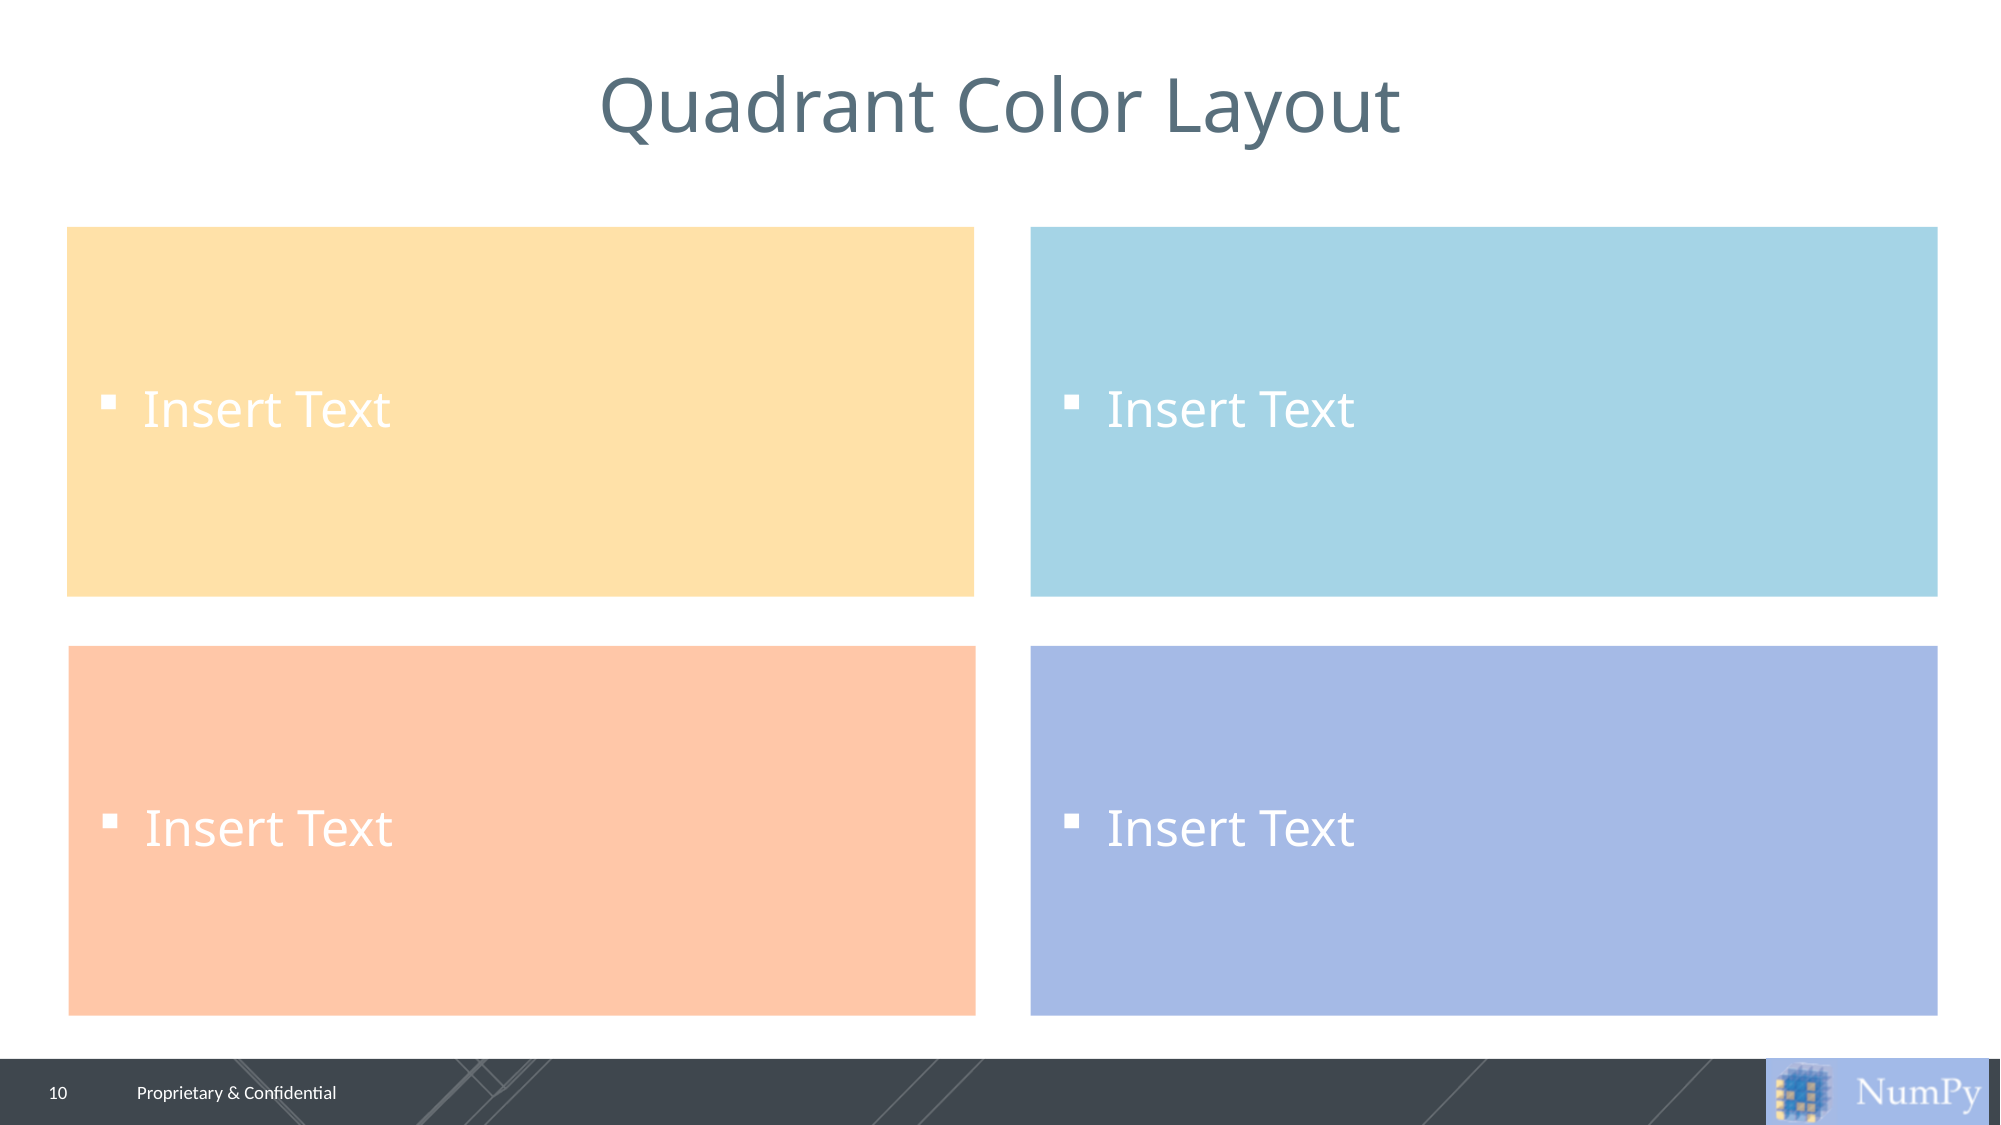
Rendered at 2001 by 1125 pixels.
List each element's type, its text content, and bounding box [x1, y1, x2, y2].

list Insert Text [1030, 645, 1938, 1016]
slide_number 10 [33, 1058, 116, 1125]
list Insert Text [67, 226, 975, 597]
list Insert Text [68, 645, 976, 1016]
footer Proprietary & Confidential [122, 1058, 1055, 1125]
list Insert Text [1030, 226, 1938, 597]
title Quadrant Color Layout [0, 0, 2000, 218]
picture [1766, 1058, 1989, 1125]
